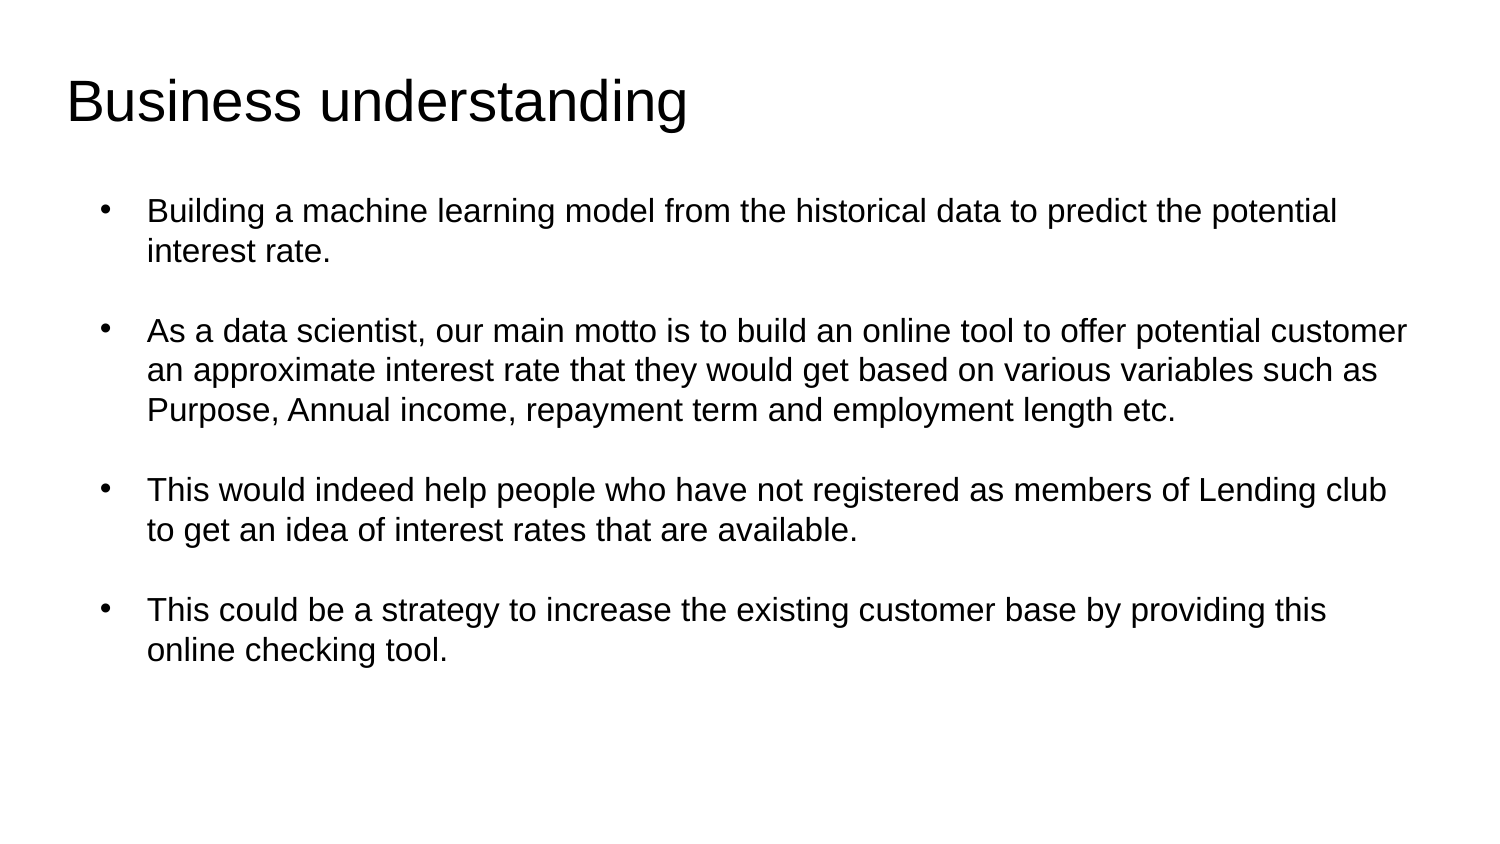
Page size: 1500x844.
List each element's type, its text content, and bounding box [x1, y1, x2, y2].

title Business understanding [51, 48, 1449, 142]
text_box Building a machine learning model from the historical data to predict the potential interest rate. As a data scientist, our main motto is to build an online tool to offer potential customer an approximate interest rate that they would get based on various variables such as Purpose, Annual income, repayment term and employment length etc. This would indeed help people who have not registered as members of Lending club to get an idea of interest rates that are available. This could be a strategy to increase the existing customer base by providing this online checking tool. [85, 181, 1436, 711]
